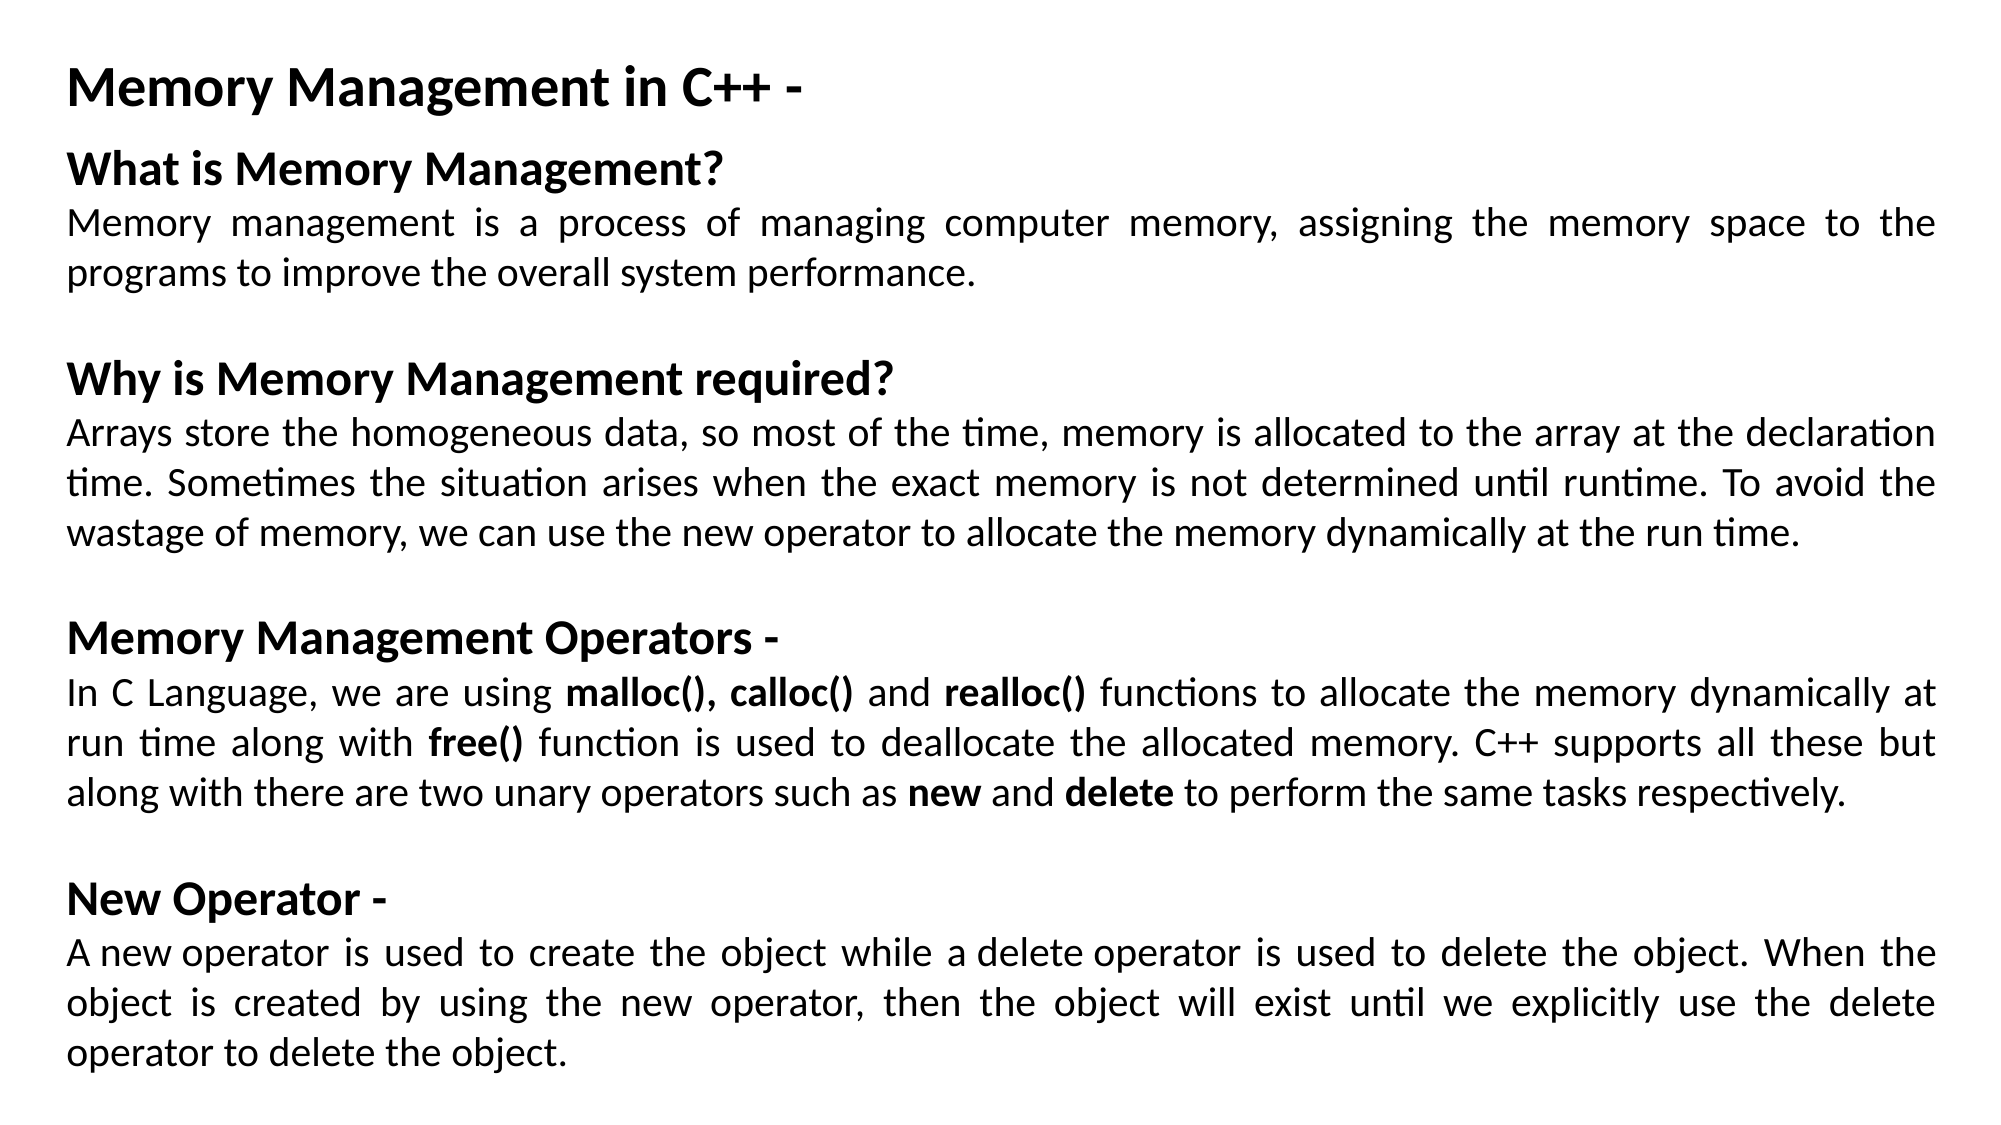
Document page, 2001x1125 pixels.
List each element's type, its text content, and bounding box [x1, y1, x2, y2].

text_box Memory Management in C++ - [51, 40, 1644, 125]
text_box What is Memory Management? Memory management is a process of managing computer memory, assigning the memory space to the programs to improve the overall system performance. Why is Memory Management required? Arrays store the homogeneous data, so most of the time, memory is allocated to the array at the declaration time. Sometimes the situation arises when the exact memory is not determined until runtime. To avoid the wastage of memory, we can use the new operator to allocate the memory dynamically at the run time. Memory Management Operators - In C Language, we are using malloc(), calloc() and realloc() functions to allocate the memory dynamically at run time along with free() function is used to deallocate the allocated memory. C++ supports all these but along with there are two unary operators such as new and delete to perform the same tasks respectively. New Operator - A new operator is used to create the object while a delete operator is used to delete the object. When the object is created by using the new operator, then the object will exist until we explicitly use the delete operator to delete the object. [51, 127, 1953, 1083]
